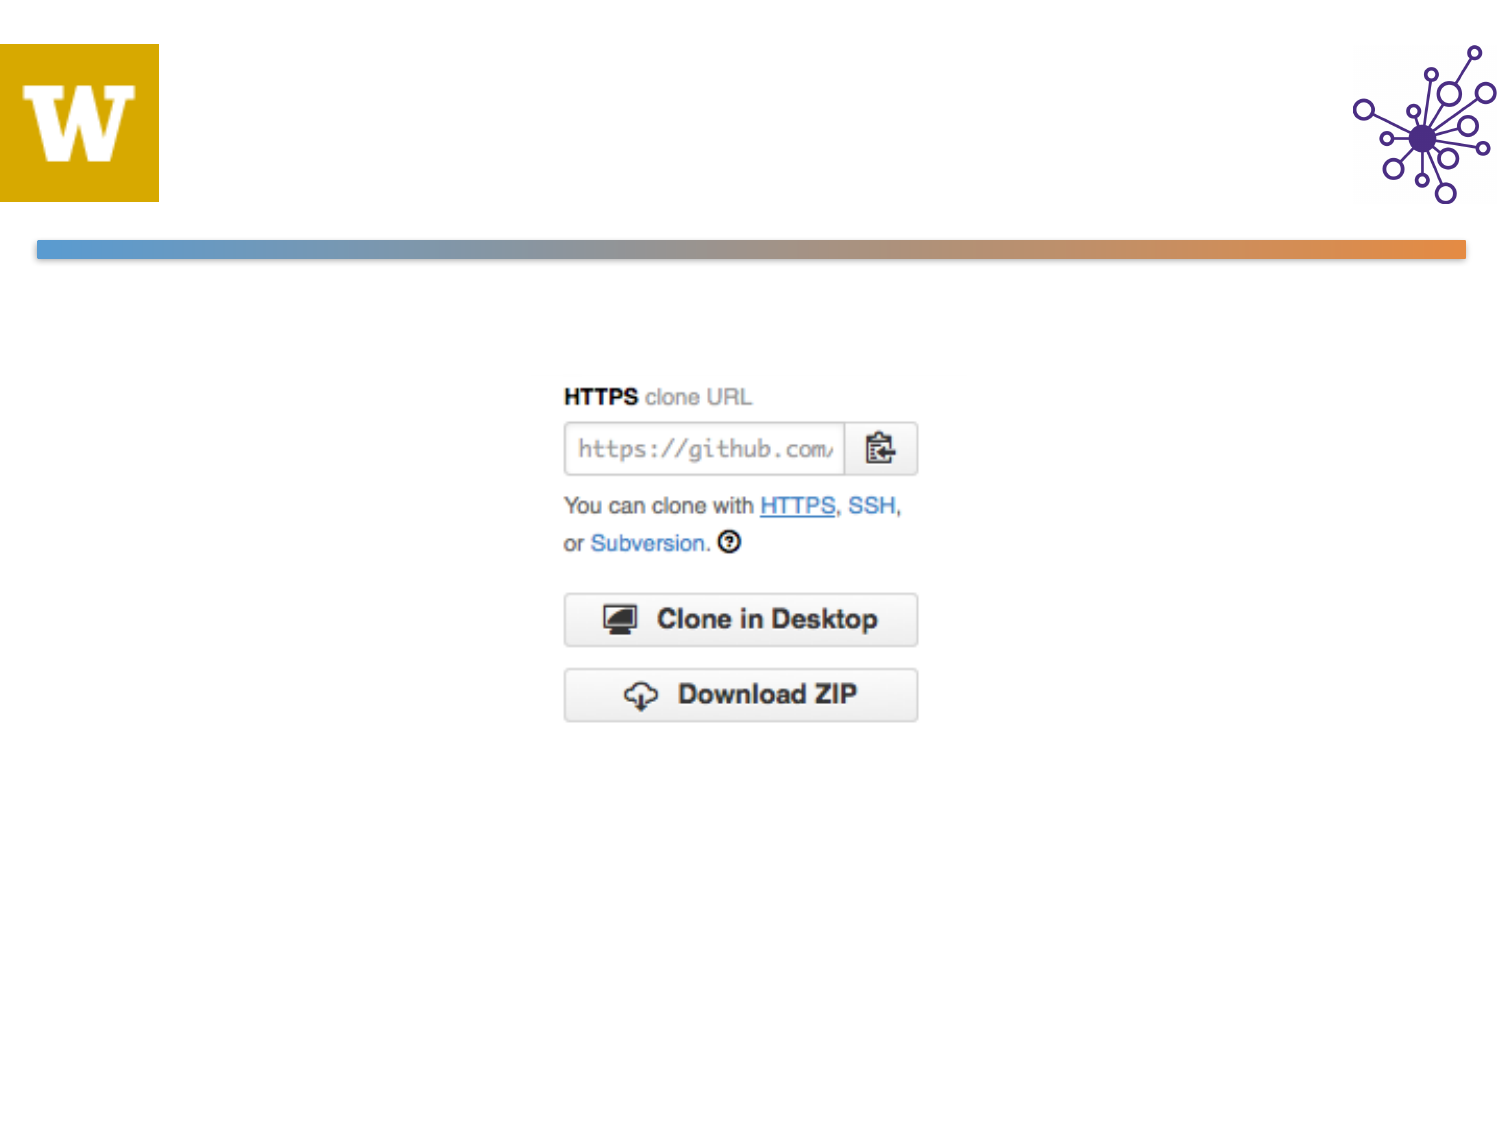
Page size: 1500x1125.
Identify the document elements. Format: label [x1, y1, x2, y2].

picture [0, 44, 159, 202]
picture [1353, 45, 1497, 204]
picture [530, 374, 967, 751]
